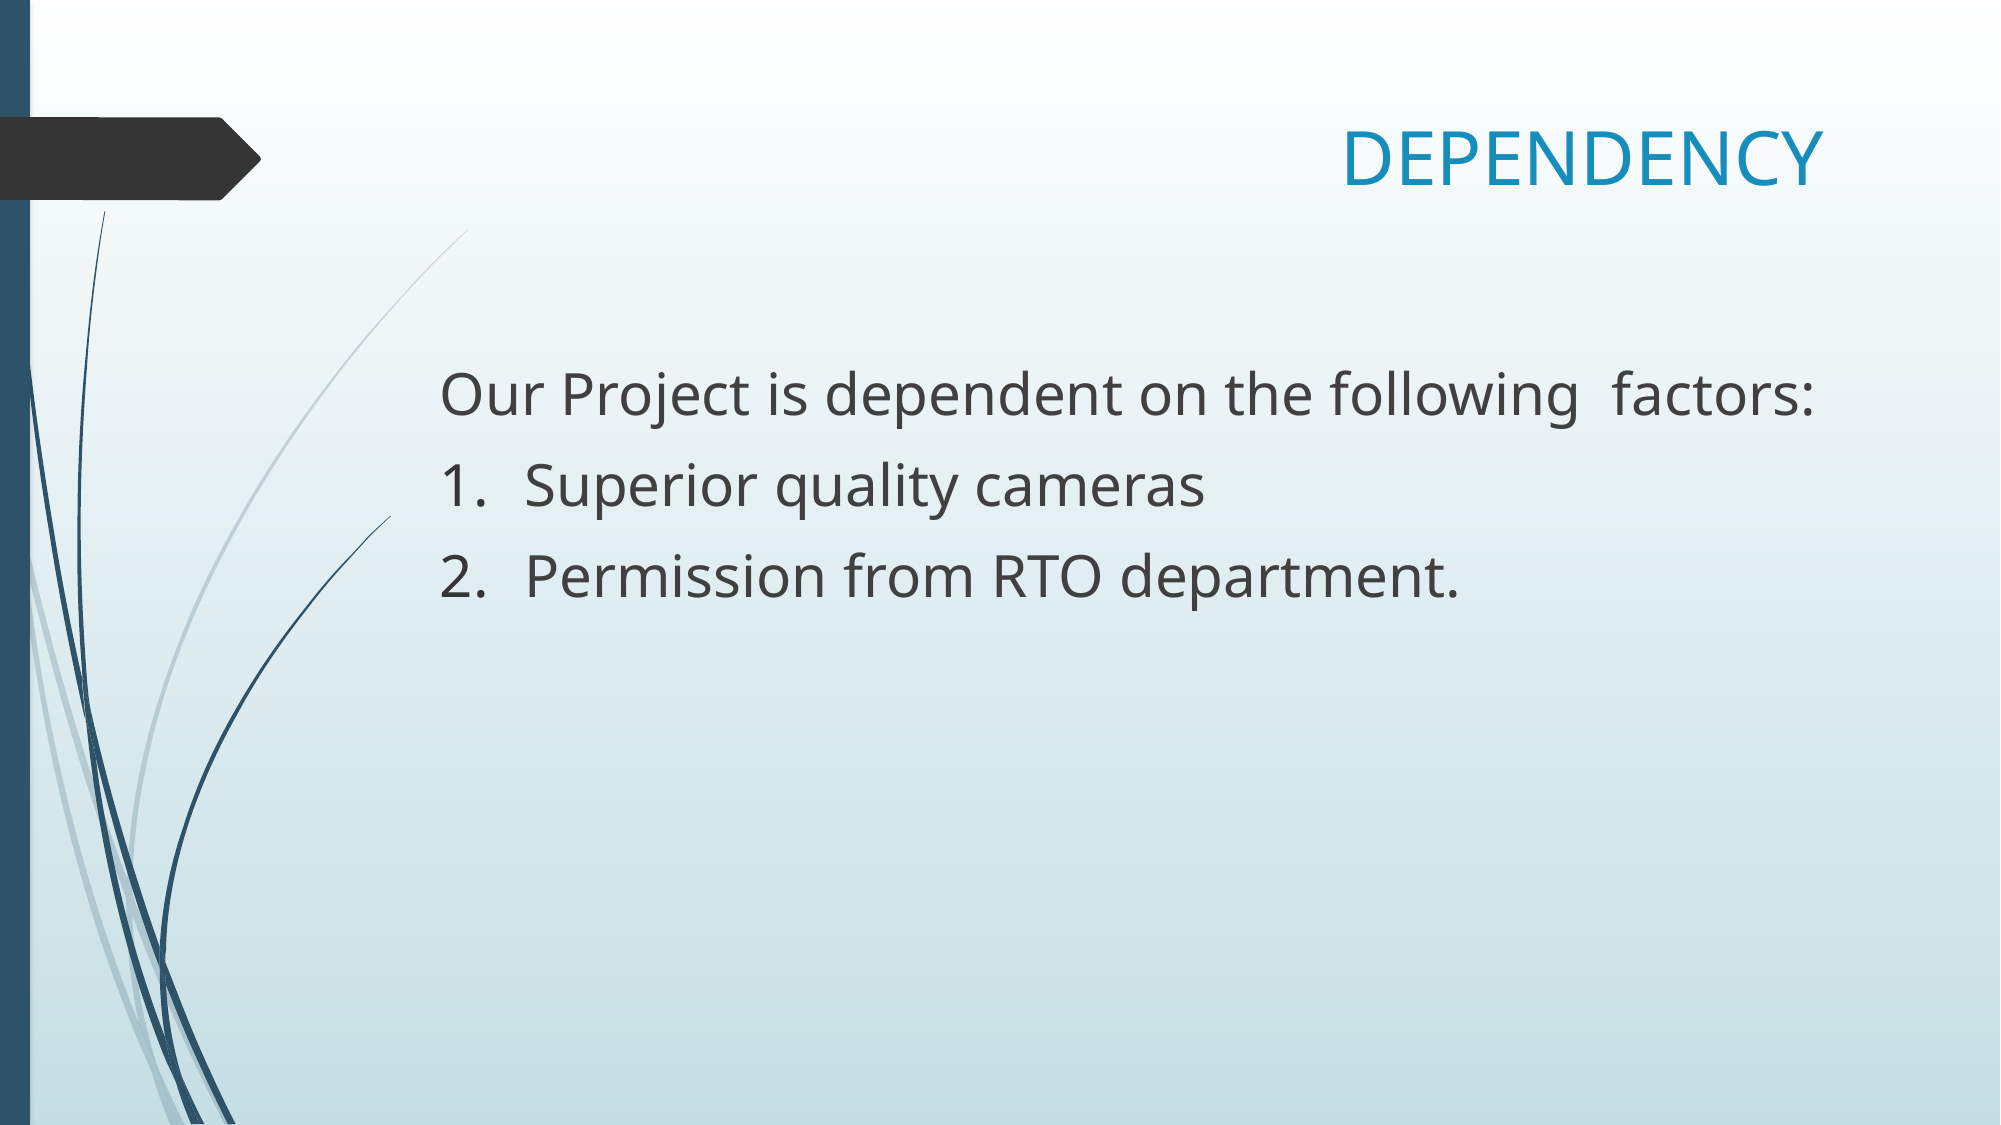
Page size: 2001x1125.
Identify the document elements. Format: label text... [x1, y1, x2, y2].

list Our Project is dependent on the following factors: Superior quality cameras Permission from RTO department. [424, 350, 1888, 970]
title DEPENDENCY [425, 102, 1888, 313]
